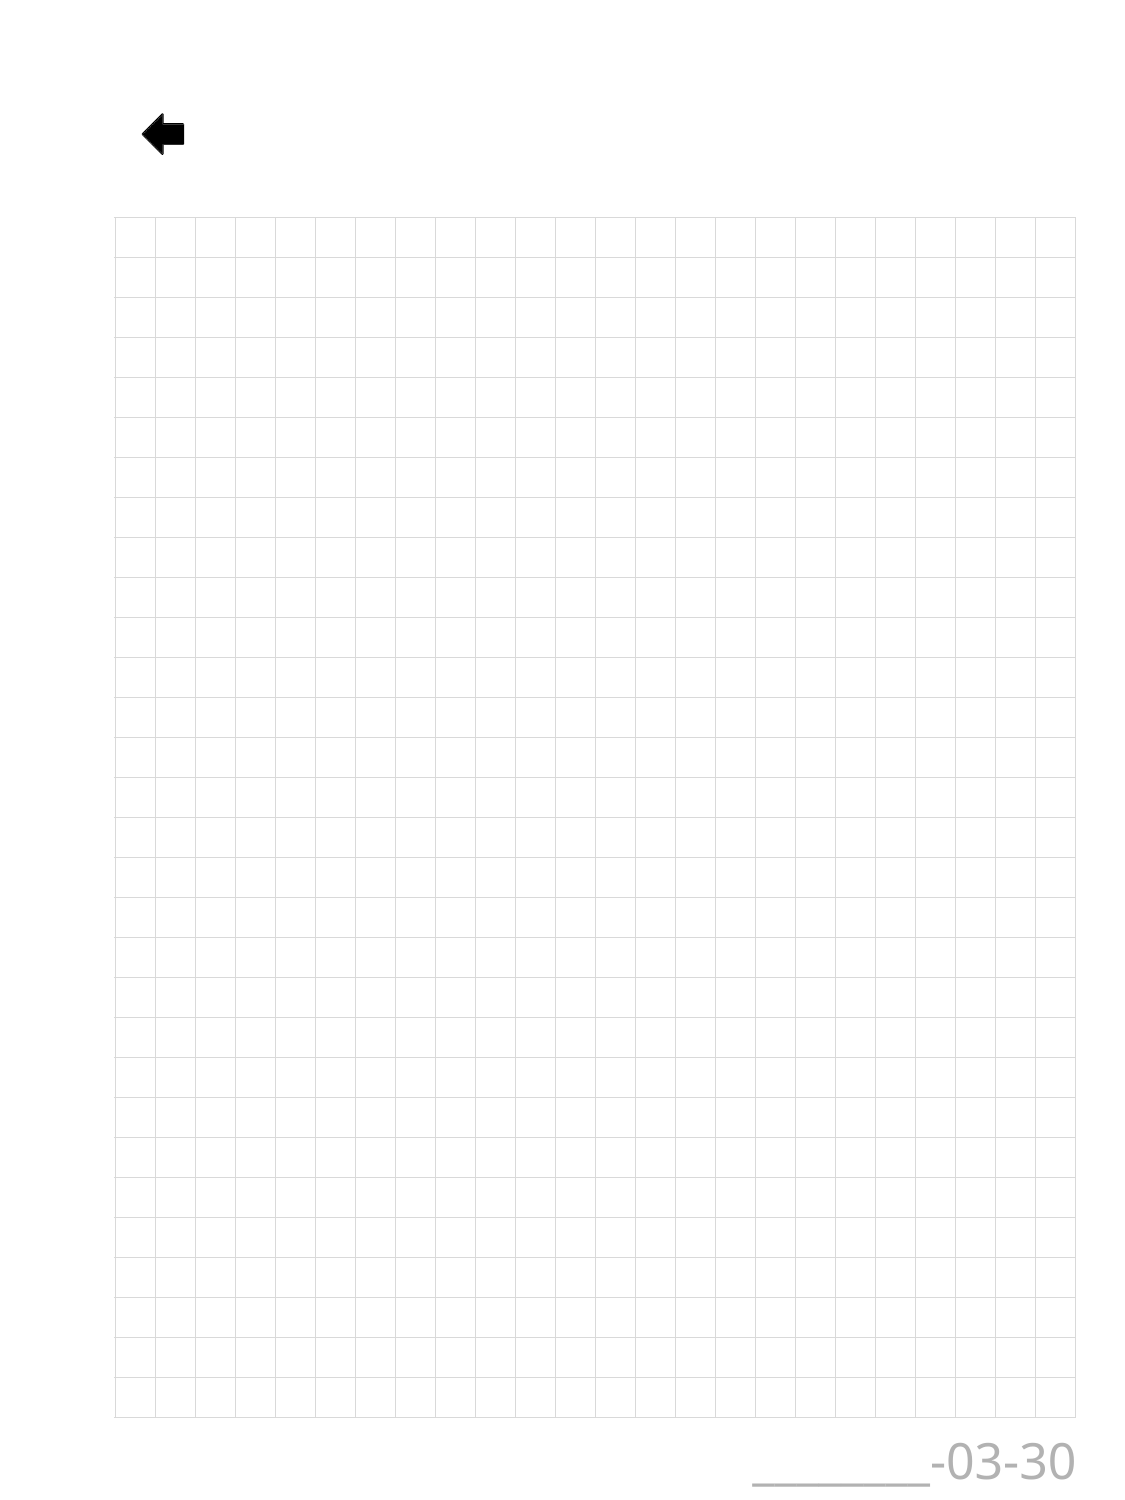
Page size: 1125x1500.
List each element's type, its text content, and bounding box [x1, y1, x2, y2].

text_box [113, 113, 1077, 1418]
slide_number ________-03-30 [537, 1430, 1077, 1491]
picture [142, 114, 184, 155]
